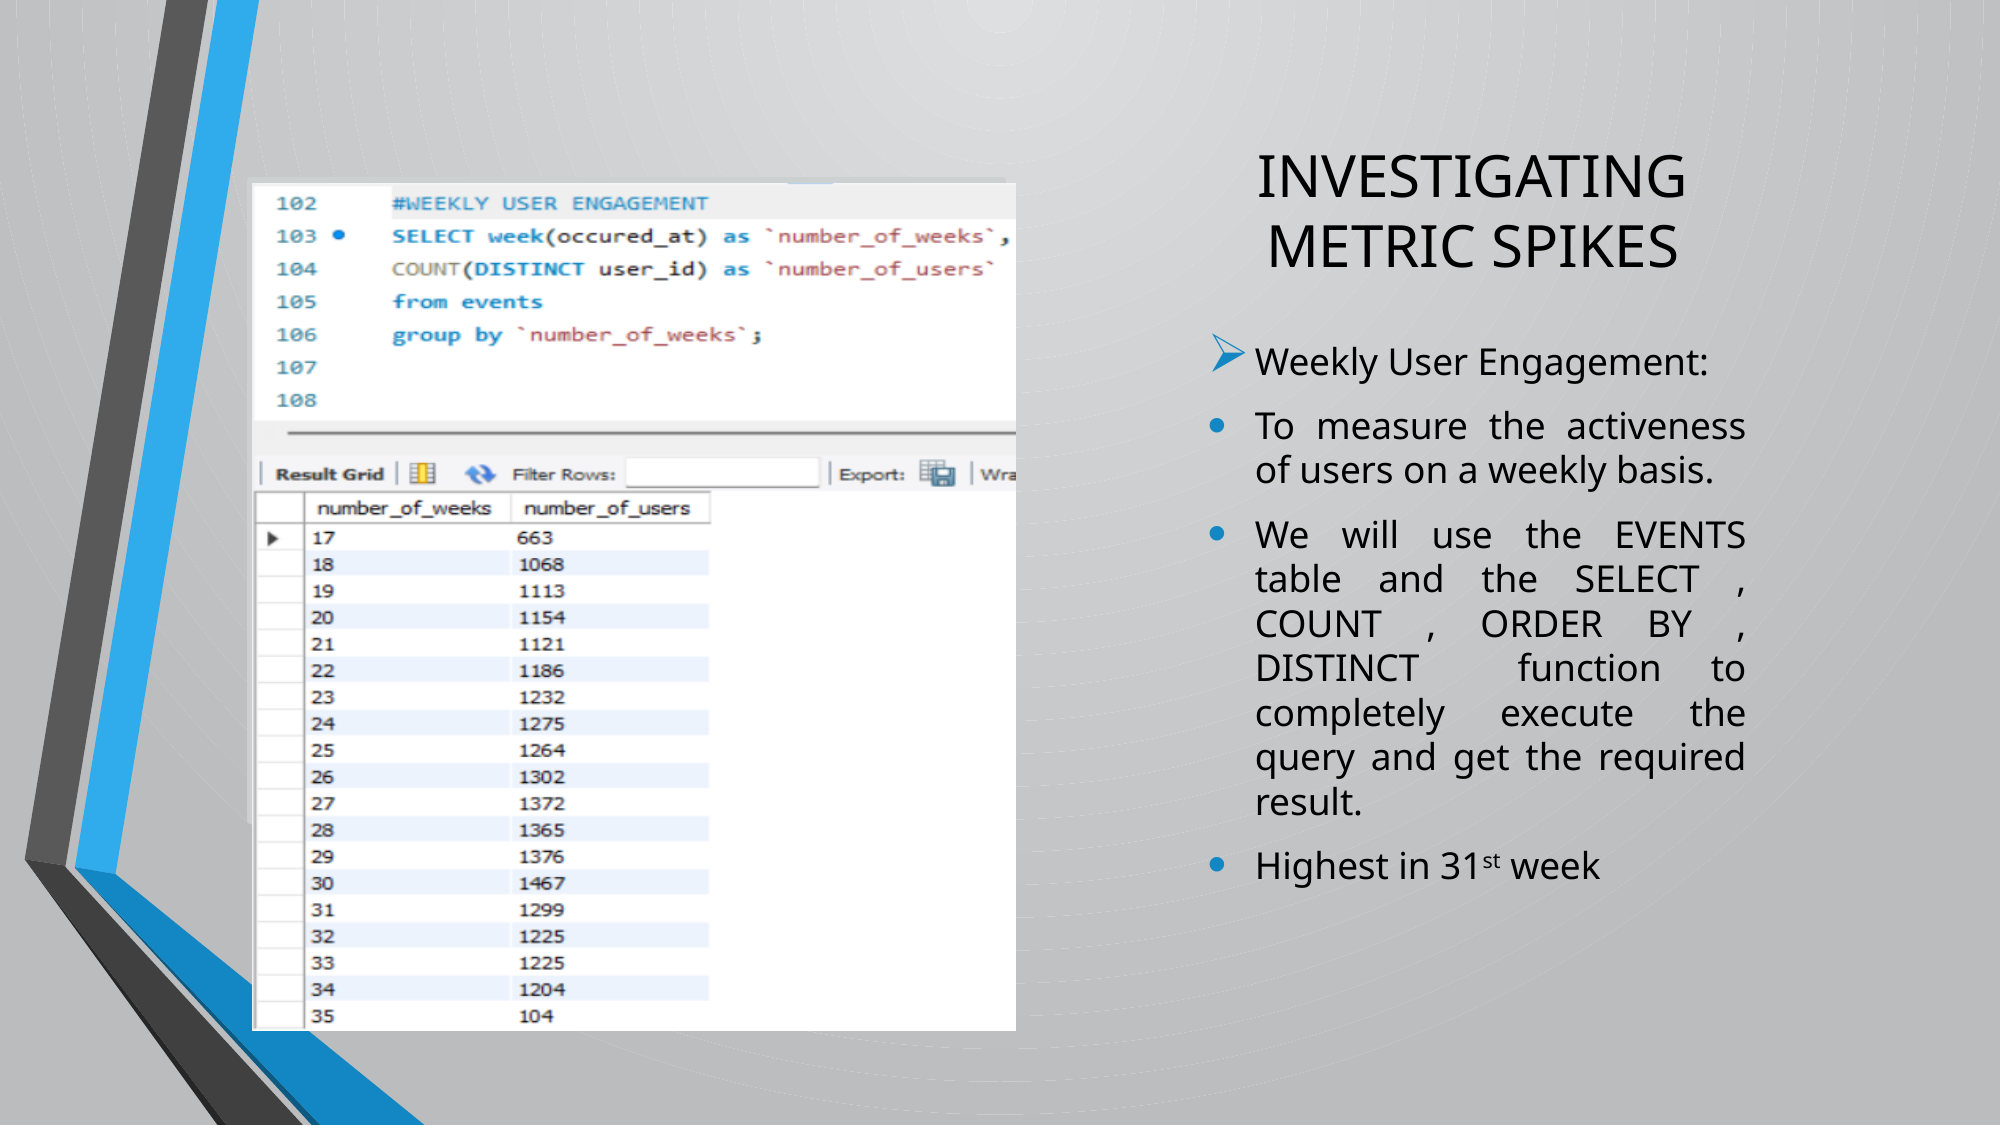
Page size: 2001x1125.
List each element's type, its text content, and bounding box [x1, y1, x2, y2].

list Weekly User Engagement: To measure the activeness of users on a weekly basis. We will use the EVENTS table and the SELECT , COUNT , ORDER BY , DISTINCT function to completely execute the query and get the required result. Highest in 31st week [1184, 330, 1762, 897]
title INVESTIGATING METRIC SPIKES [1184, 131, 1762, 305]
picture [252, 182, 1016, 1031]
